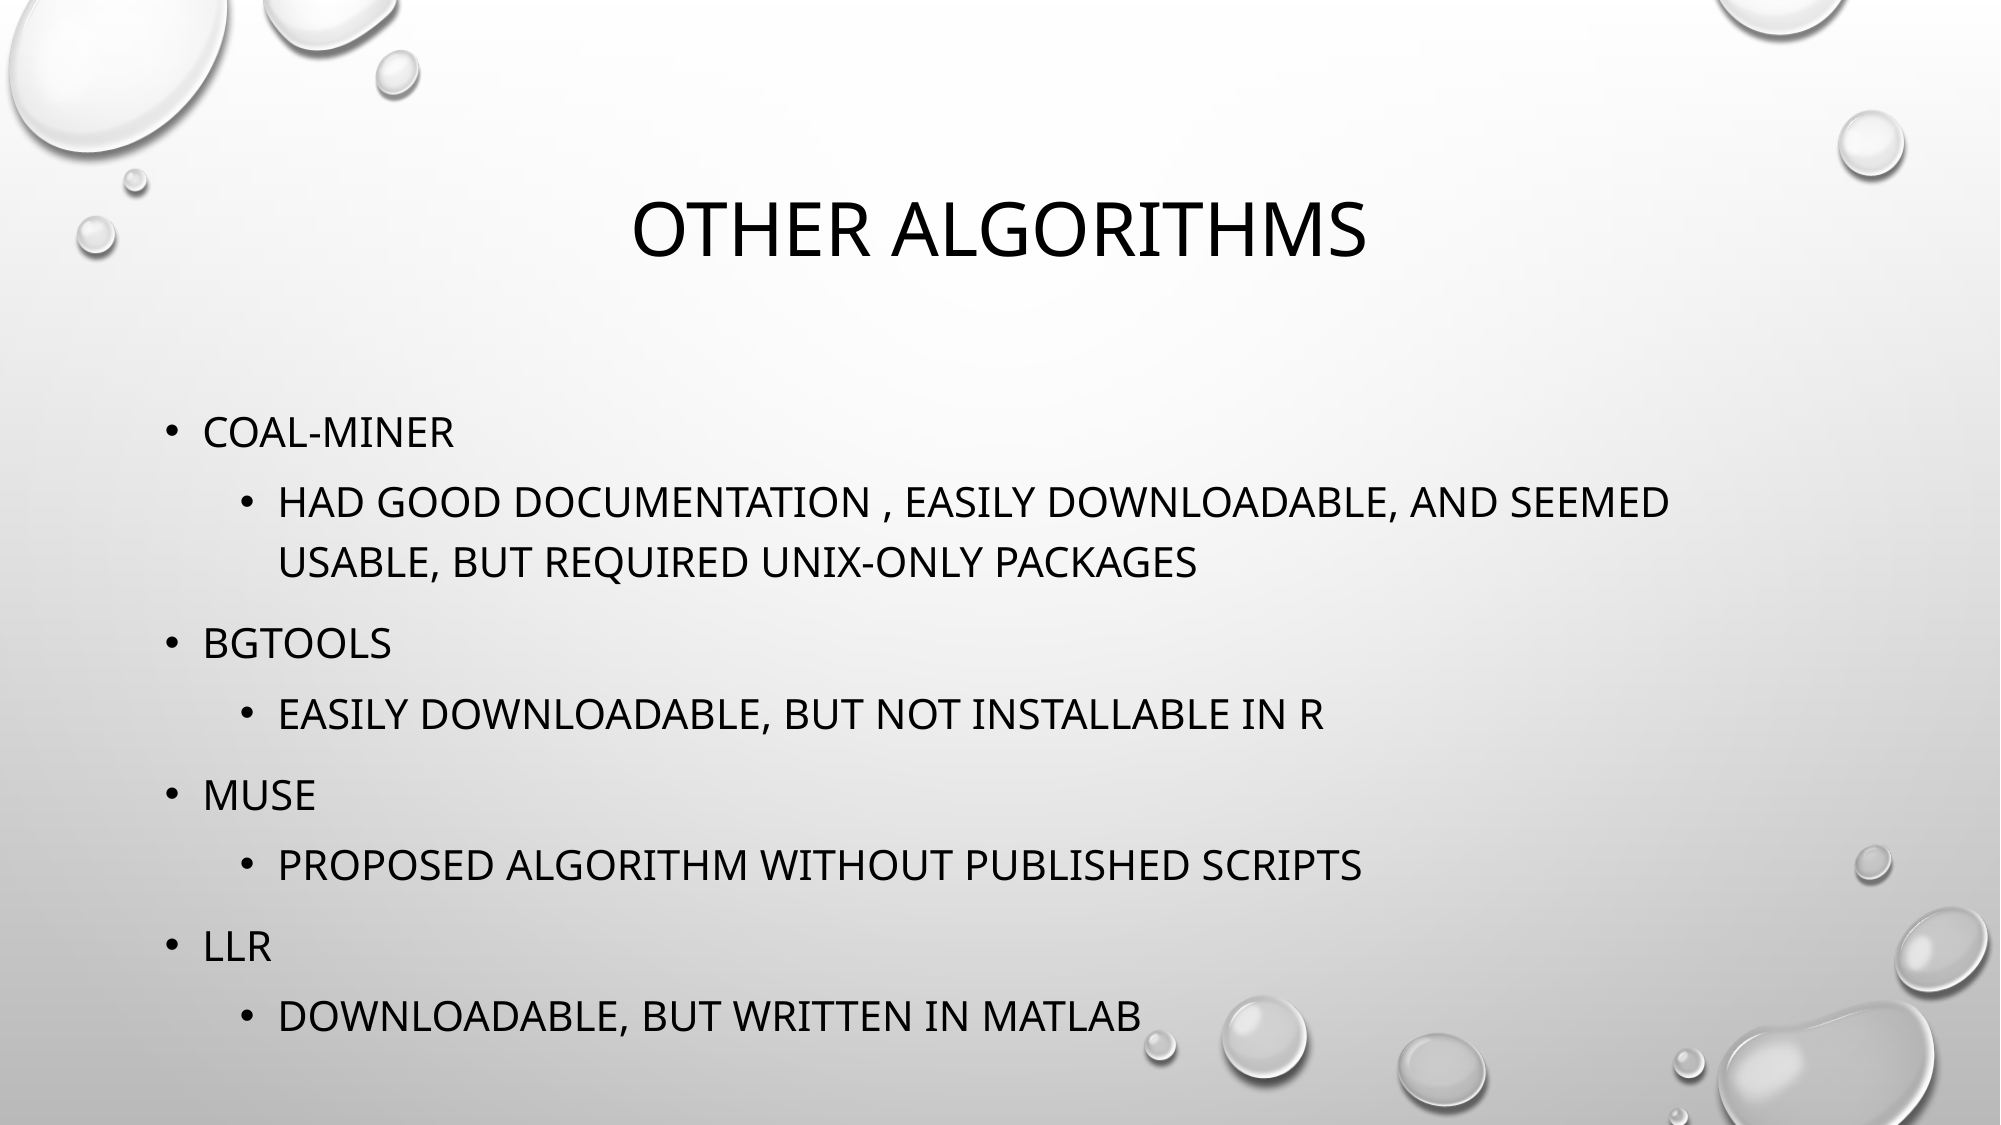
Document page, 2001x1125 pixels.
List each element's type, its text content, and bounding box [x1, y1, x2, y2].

title Other algorithms [149, 101, 1851, 364]
list Coal-Miner Had good documentation , easily downloadable, and seemed usable, but required Unix-only packages BGTools Easily downloadable, but not installable in R MUSE Proposed algorithm without published scripts LLR Downloadable, but written in Matlab [149, 388, 1850, 950]
picture [0, 0, 2000, 1125]
